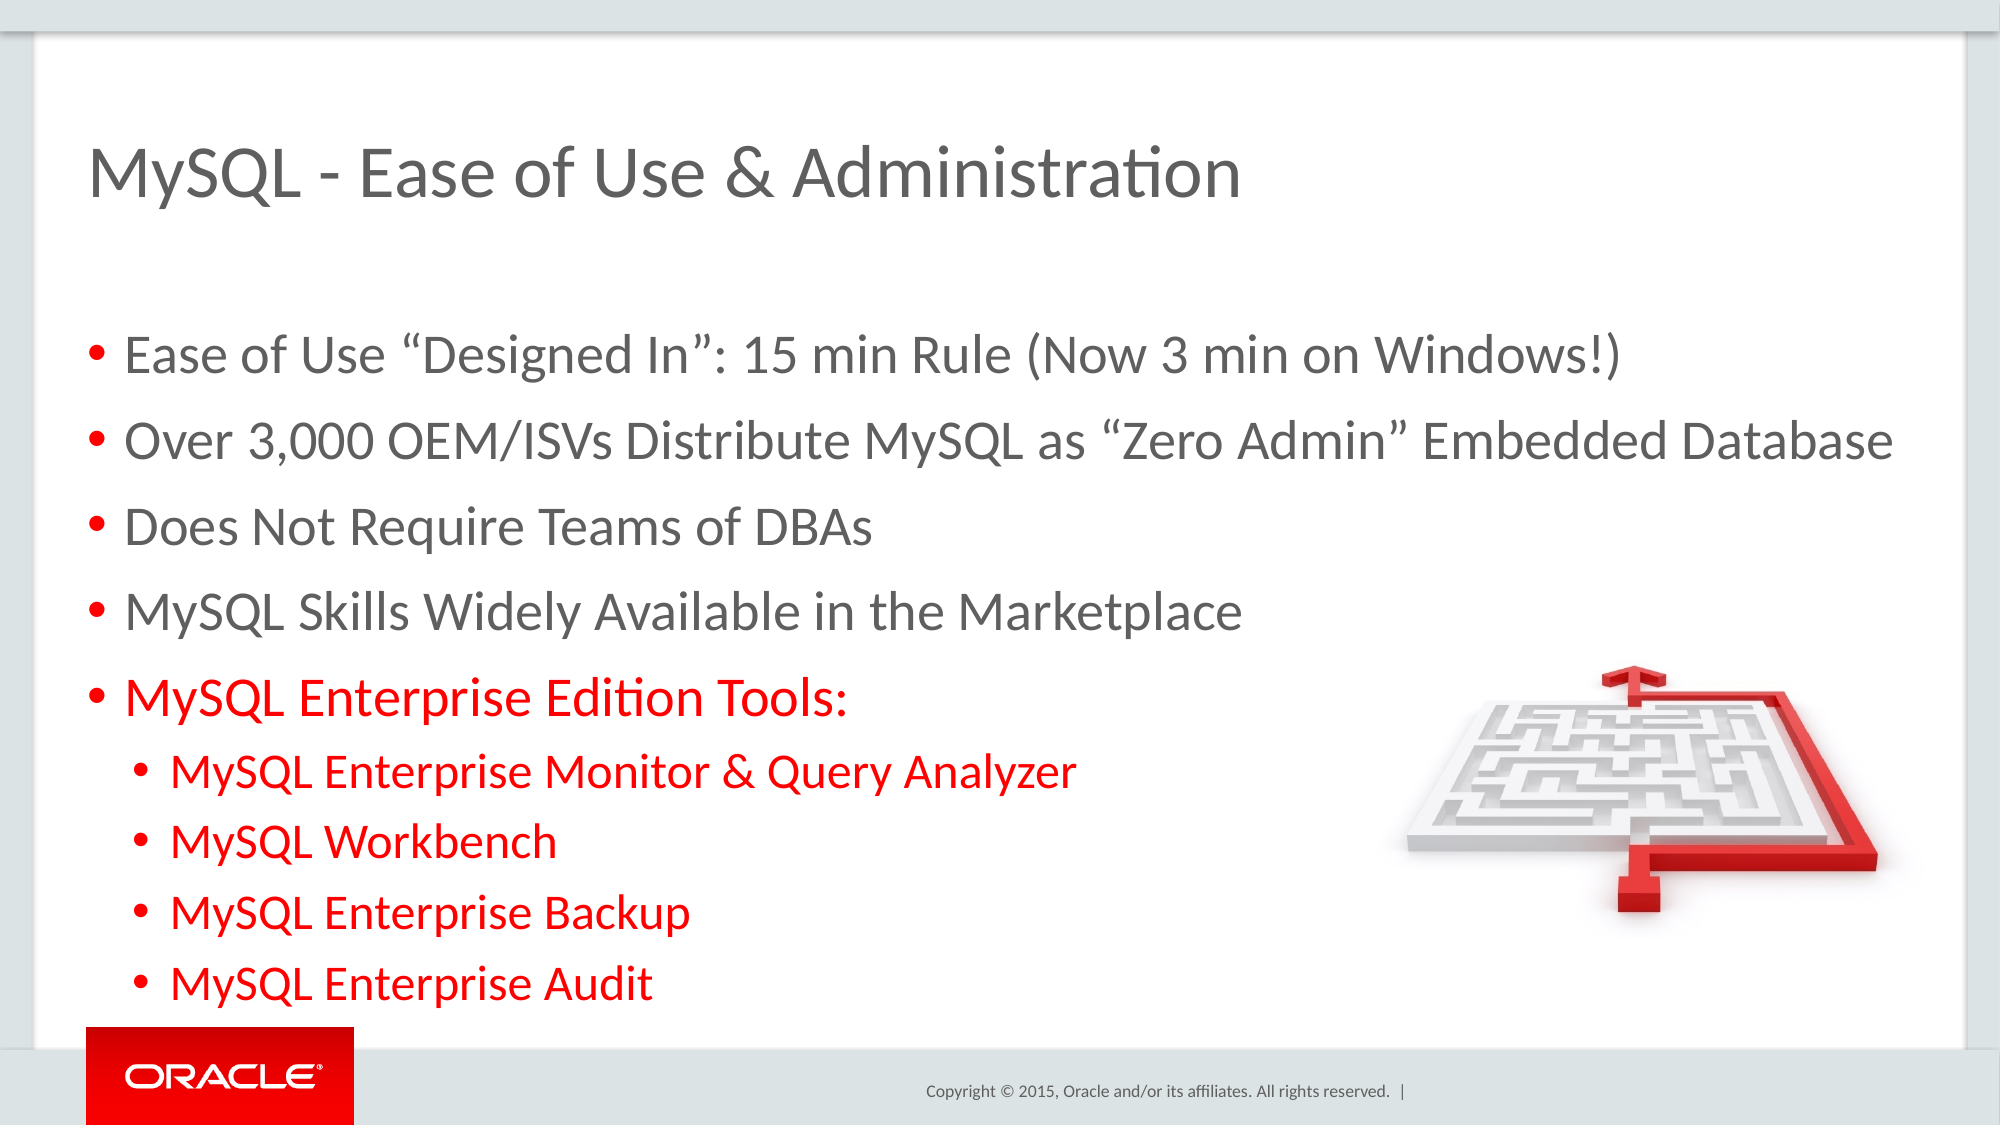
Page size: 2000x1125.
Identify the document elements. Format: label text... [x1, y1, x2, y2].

list Ease of Use “Designed In”: 15 min Rule (Now 3 min on Windows!) Over 3,000 OEM/ISVs Distribute MySQL as “Zero Admin” Embedded Database Does Not Require Teams of DBAs MySQL Skills Widely Available in the Marketplace MySQL Enterprise Edition Tools: MySQL Enterprise Monitor & Query Analyzer MySQL Workbench MySQL Enterprise Backup MySQL Enterprise Audit [86, 324, 1913, 976]
picture [86, 1027, 354, 1125]
title MySQL - Ease of Use & Administration [86, 66, 1913, 213]
picture [1319, 637, 1953, 947]
